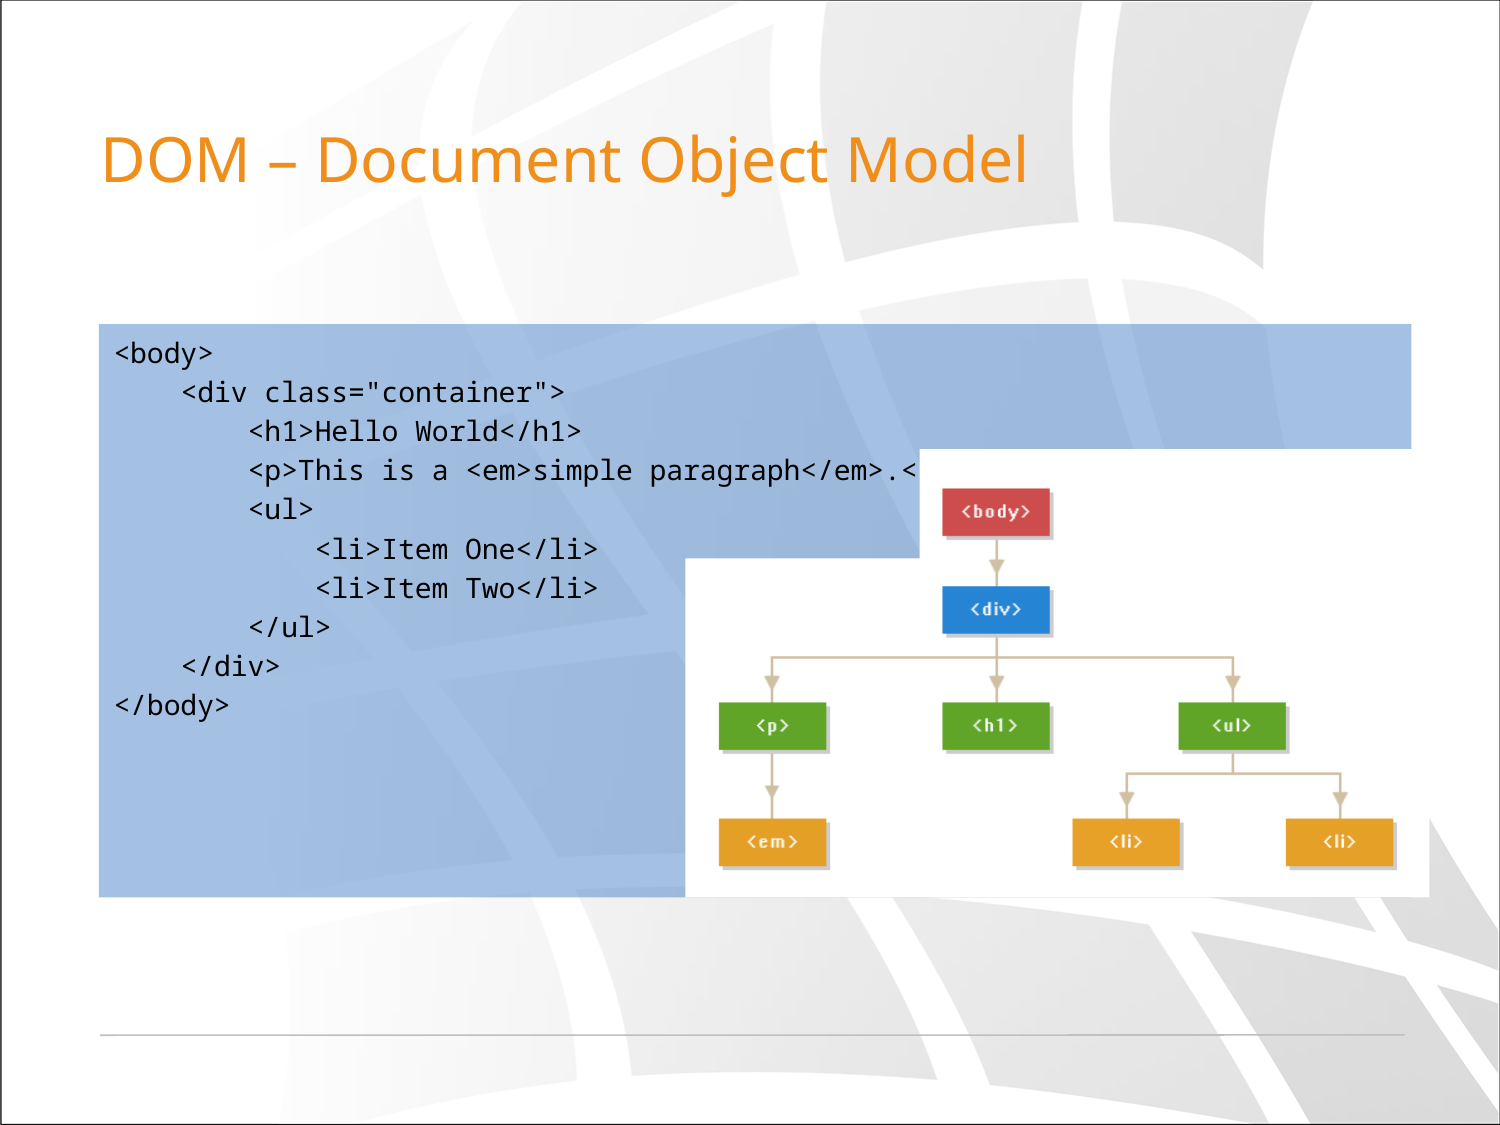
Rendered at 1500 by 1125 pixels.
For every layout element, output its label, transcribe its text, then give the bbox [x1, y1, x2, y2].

picture [0, 0, 1500, 1125]
text_box [683, 447, 1431, 900]
list <body> <div class="container"> <h1>Hello World</h1> <p>This is a <em>simple paragraph</em>.</p> <ul> <li>Item One</li> <li>Item Two</li> </ul> </div> </body> [98, 324, 1412, 898]
title DOM – Document Object Model [100, 78, 1412, 245]
